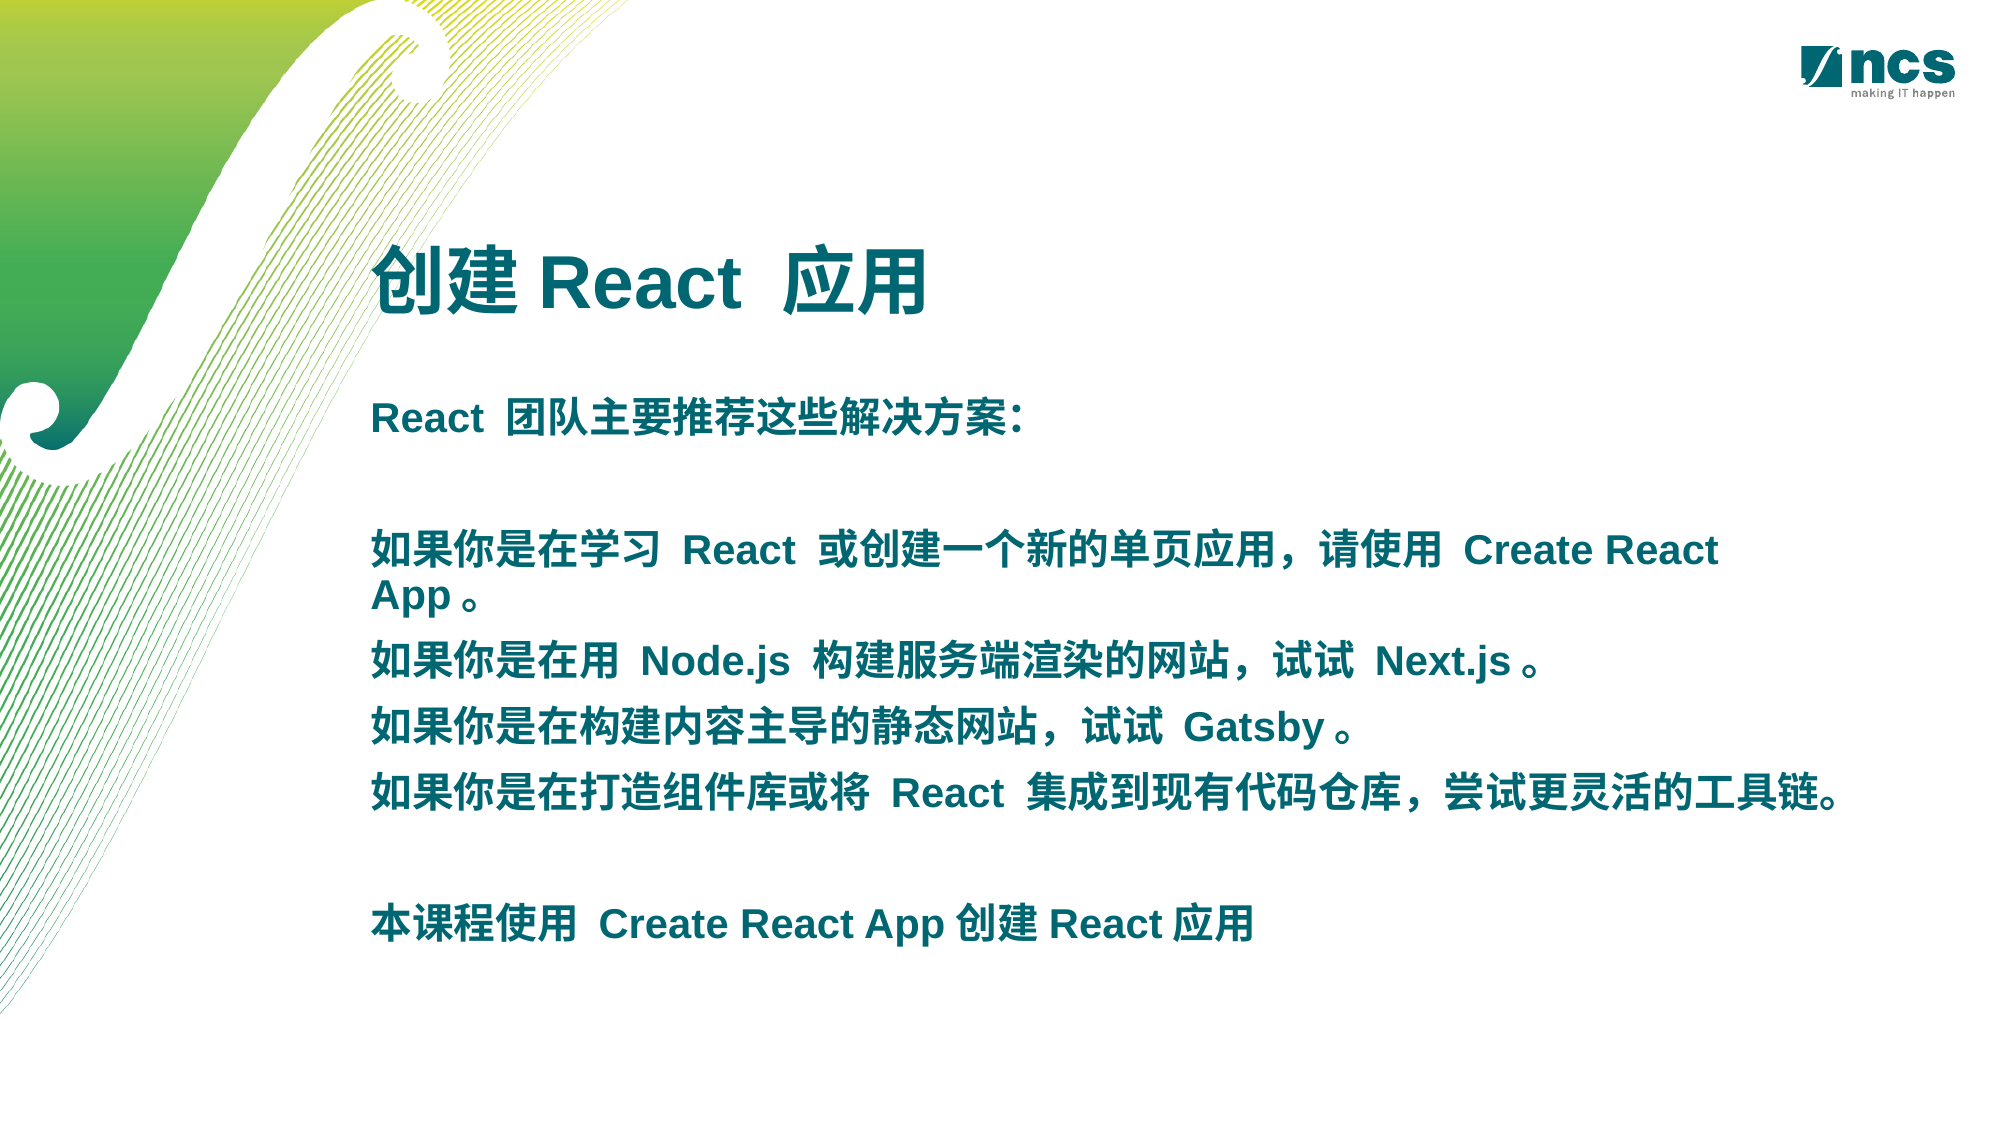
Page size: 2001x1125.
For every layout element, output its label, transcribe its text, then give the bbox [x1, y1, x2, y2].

list React 团队主要推荐这些解决方案： 如果你是在学习 React 或创建一个新的单页应用，请使用 Create React App。 如果你是在用 Node.js 构建服务端渲染的网站，试试 Next.js。 如果你是在构建内容主导的静态网站，试试 Gatsby。 如果你是在打造组件库或将 React 集成到现有代码仓库，尝试更灵活的工具链。 本课程使用 Create React App创建React应用 [355, 389, 1865, 916]
list 创建React 应用 [355, 236, 1728, 389]
picture [0, 0, 664, 1050]
